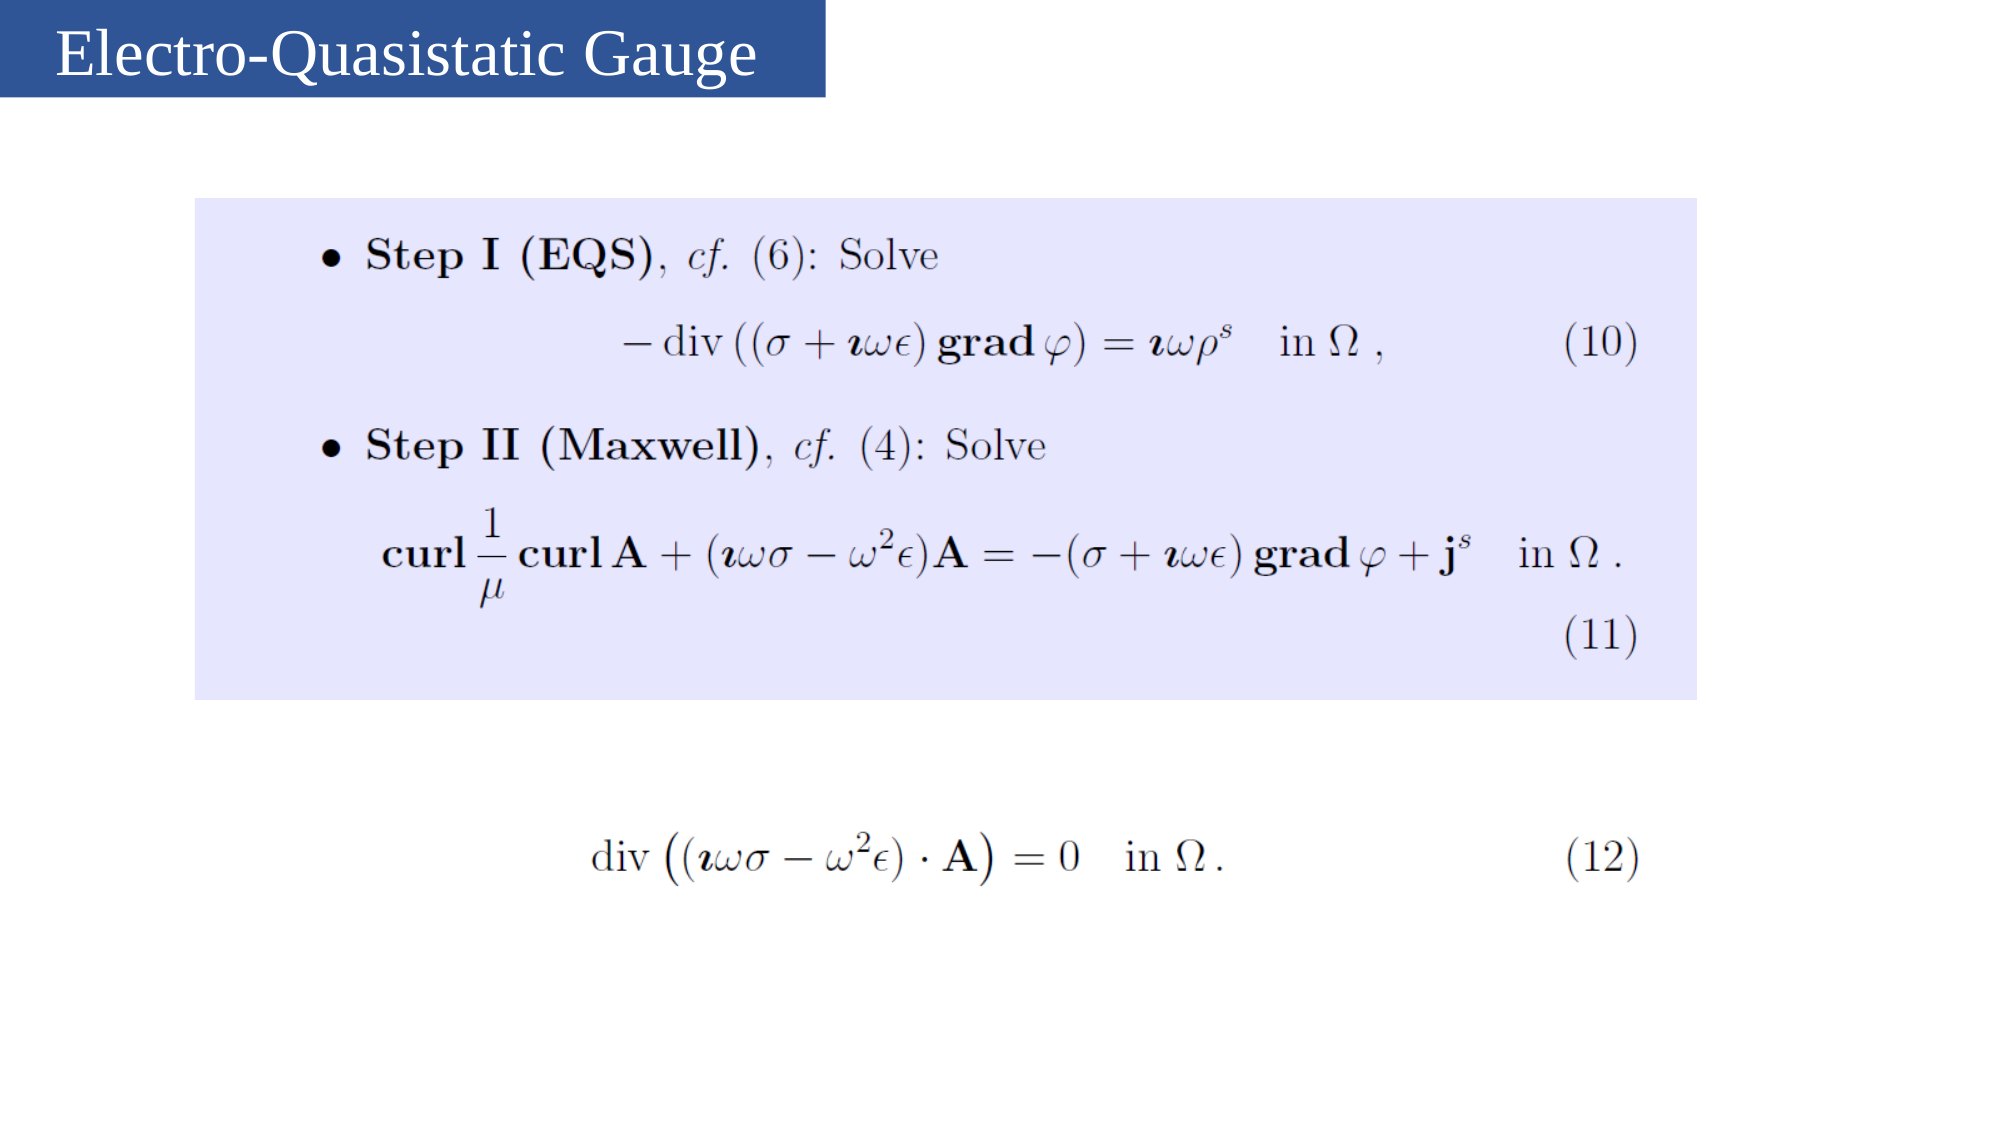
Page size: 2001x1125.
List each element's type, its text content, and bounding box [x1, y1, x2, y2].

picture [189, 198, 1697, 700]
picture [143, 789, 1670, 929]
text_box [0, 0, 827, 98]
text_box Electro-Quasistatic Gauge [40, 1, 812, 97]
